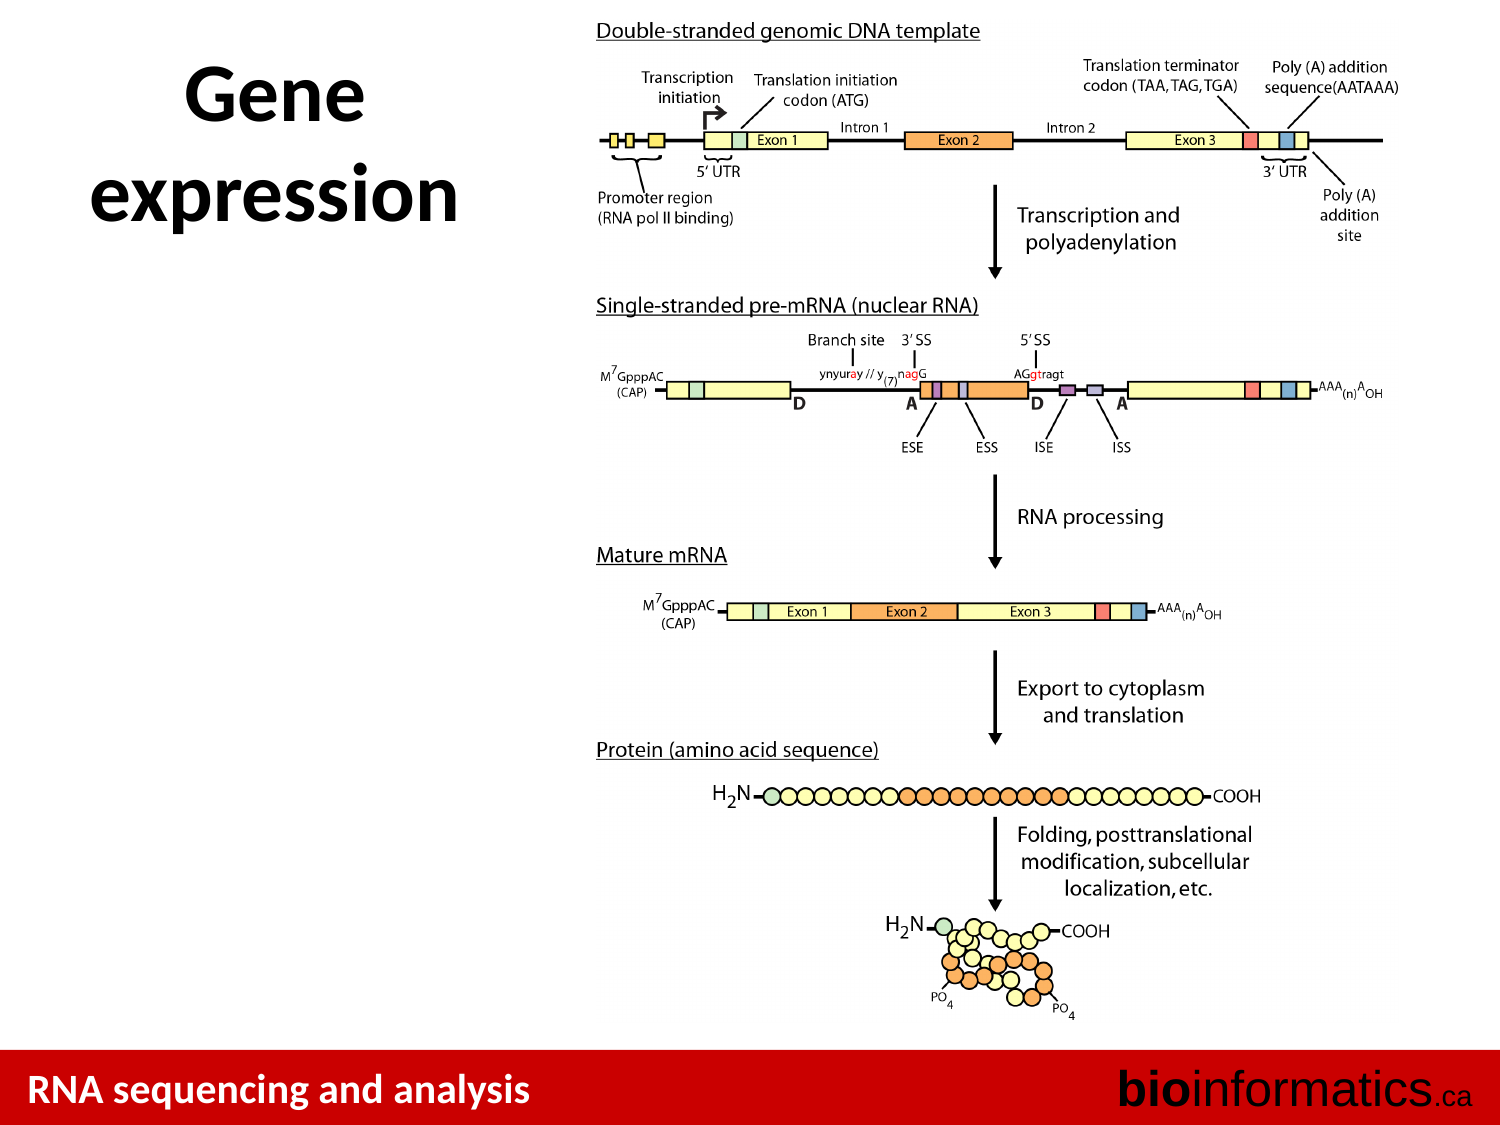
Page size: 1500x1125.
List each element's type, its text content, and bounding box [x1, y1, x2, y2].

title Gene expression [24, 44, 526, 232]
picture [596, 18, 1399, 1023]
